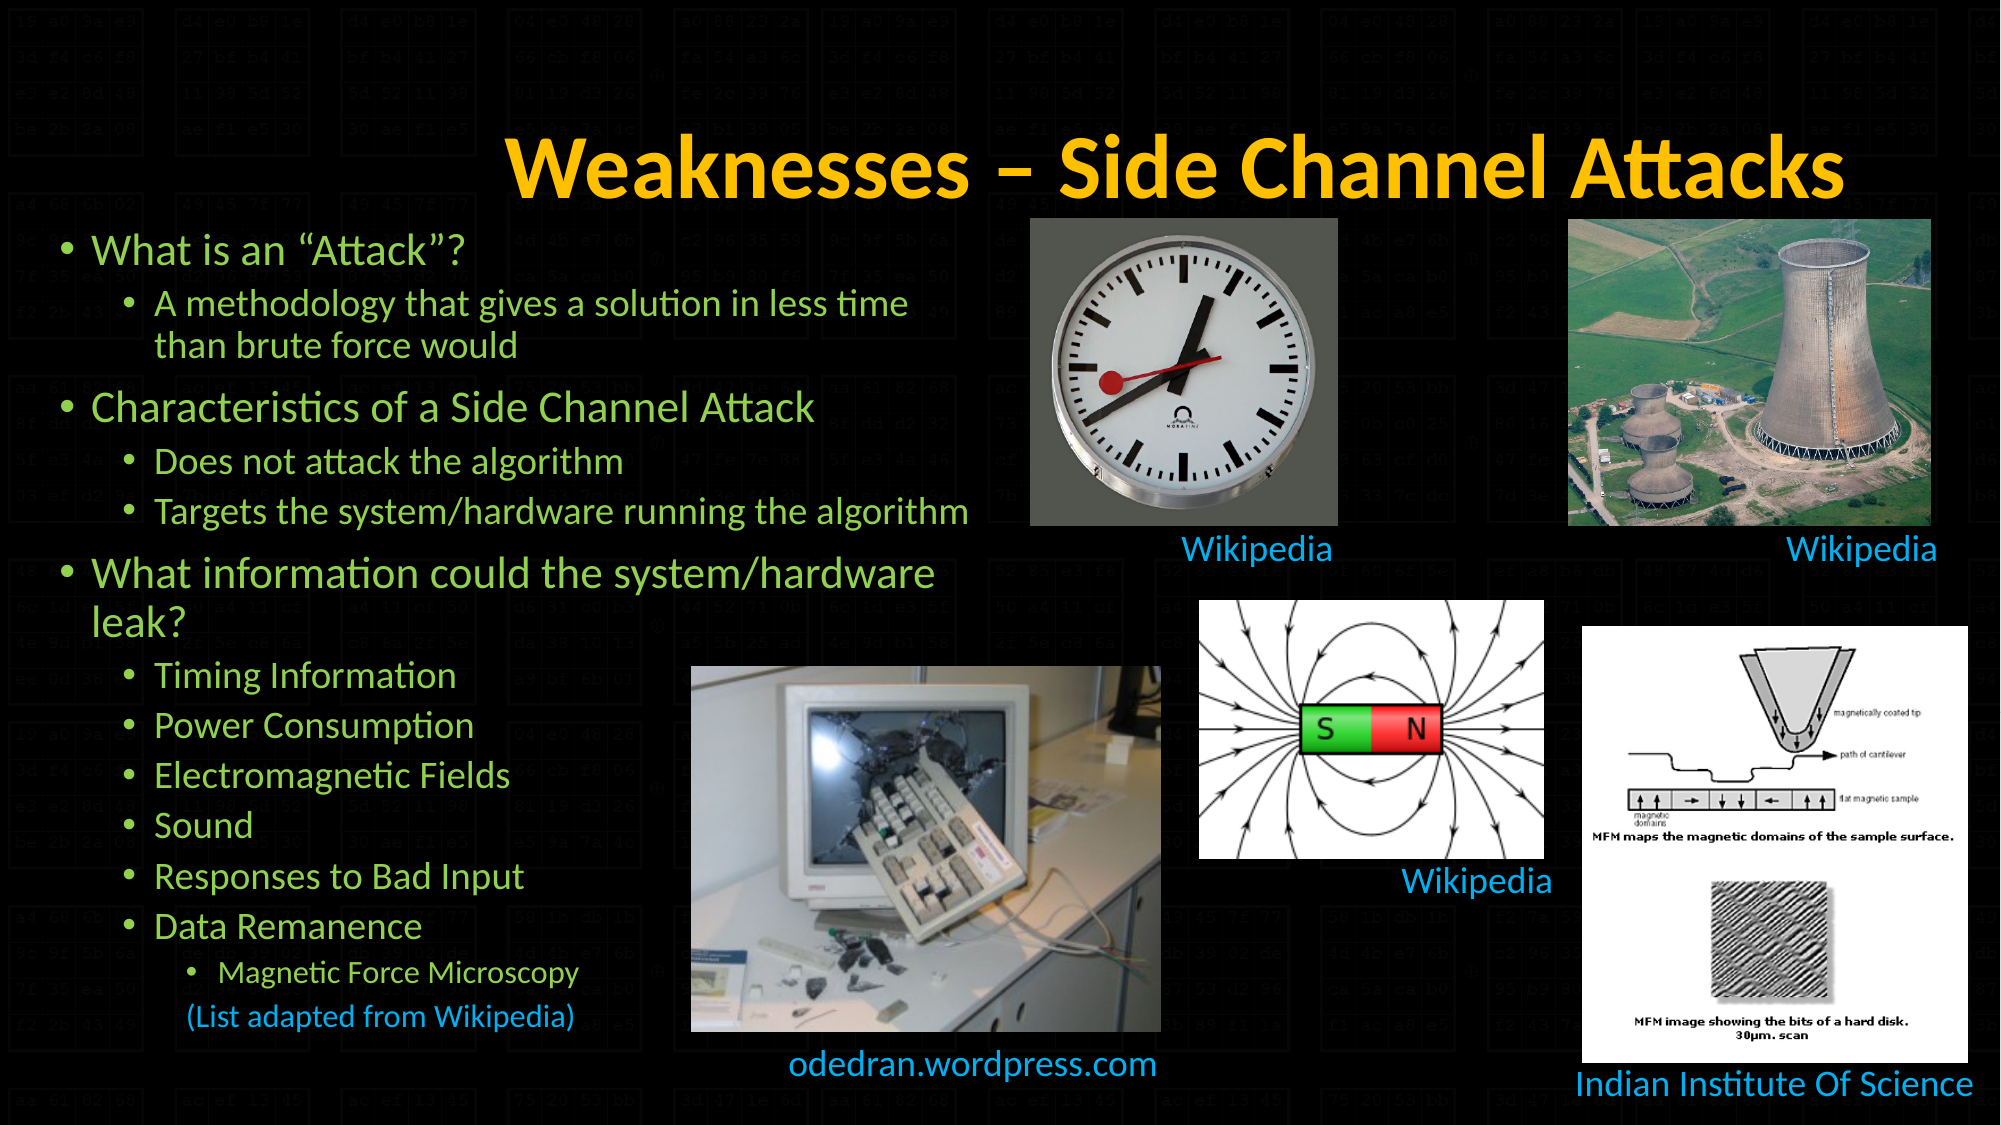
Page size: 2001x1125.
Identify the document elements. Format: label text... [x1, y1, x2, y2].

text_box Indian Institute Of Science [1560, 1051, 1990, 1111]
picture [0, 0, 2001, 1125]
text_box odedran.wordpress.com [773, 1031, 1174, 1092]
text_box Wikipedia [1771, 516, 1954, 577]
title Weaknesses – Side Channel Attacks [137, 59, 1863, 278]
text_box Wikipedia [1386, 849, 1569, 909]
list What is an “Attack”? A methodology that gives a solution in less time than brute force would Characteristics of a Side Channel Attack Does not attack the algorithm Targets the system/hardware running the algorithm What information could the system/hardware leak? Timing Information Power Consumption Electromagnetic Fields Sound Responses to Bad Input Data Remanence Magnetic Force Microscopy (List adapted from Wikipedia) [44, 218, 987, 1063]
text_box Wikipedia [1166, 516, 1349, 577]
